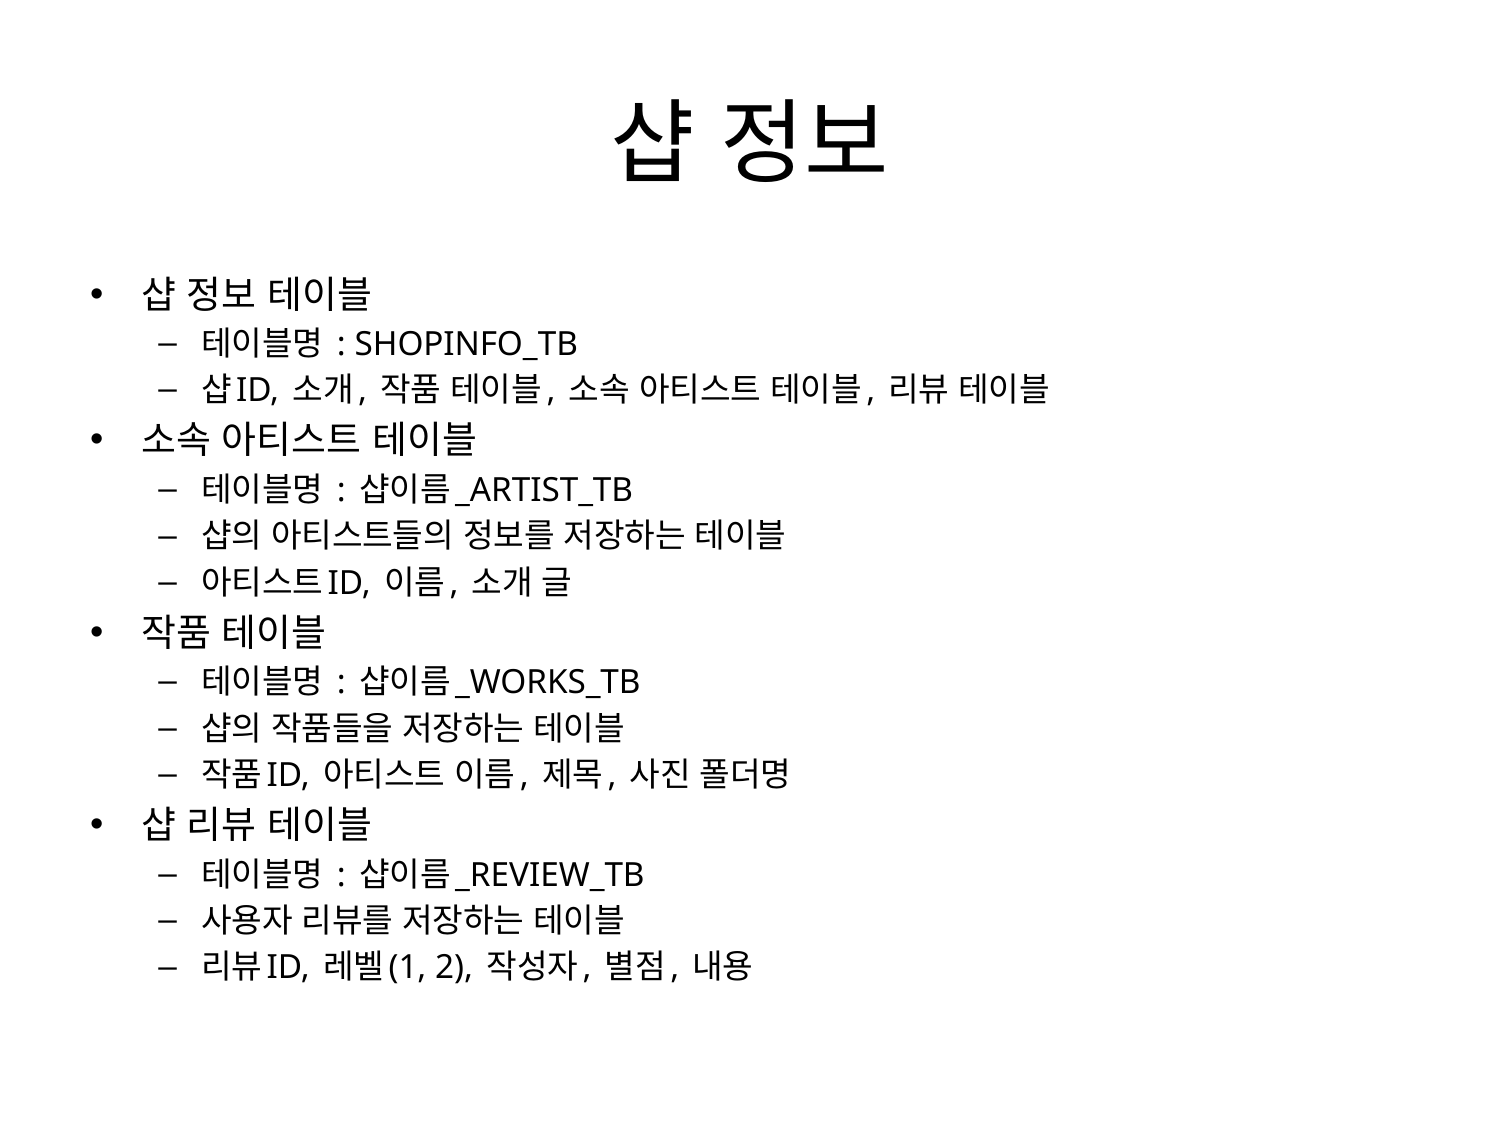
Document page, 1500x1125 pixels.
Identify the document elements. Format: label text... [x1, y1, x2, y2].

list 샵 정보 테이블 테이블명 : SHOPINFO_TB 샵ID, 소개, 작품 테이블, 소속 아티스트 테이블, 리뷰 테이블 소속 아티스트 테이블 테이블명 : 샵이름_ARTIST_TB 샵의 아티스트들의 정보를 저장하는 테이블 아티스트ID, 이름, 소개 글 작품 테이블 테이블명 : 샵이름_WORKS_TB 샵의 작품들을 저장하는 테이블 작품ID, 아티스트 이름, 제목, 사진 폴더명 샵 리뷰 테이블 테이블명 : 샵이름_REVIEW_TB 사용자 리뷰를 저장하는 테이블 리뷰ID, 레벨(1, 2), 작성자, 별점, 내용 [75, 262, 1425, 1005]
title 샵 정보 [75, 45, 1425, 233]
